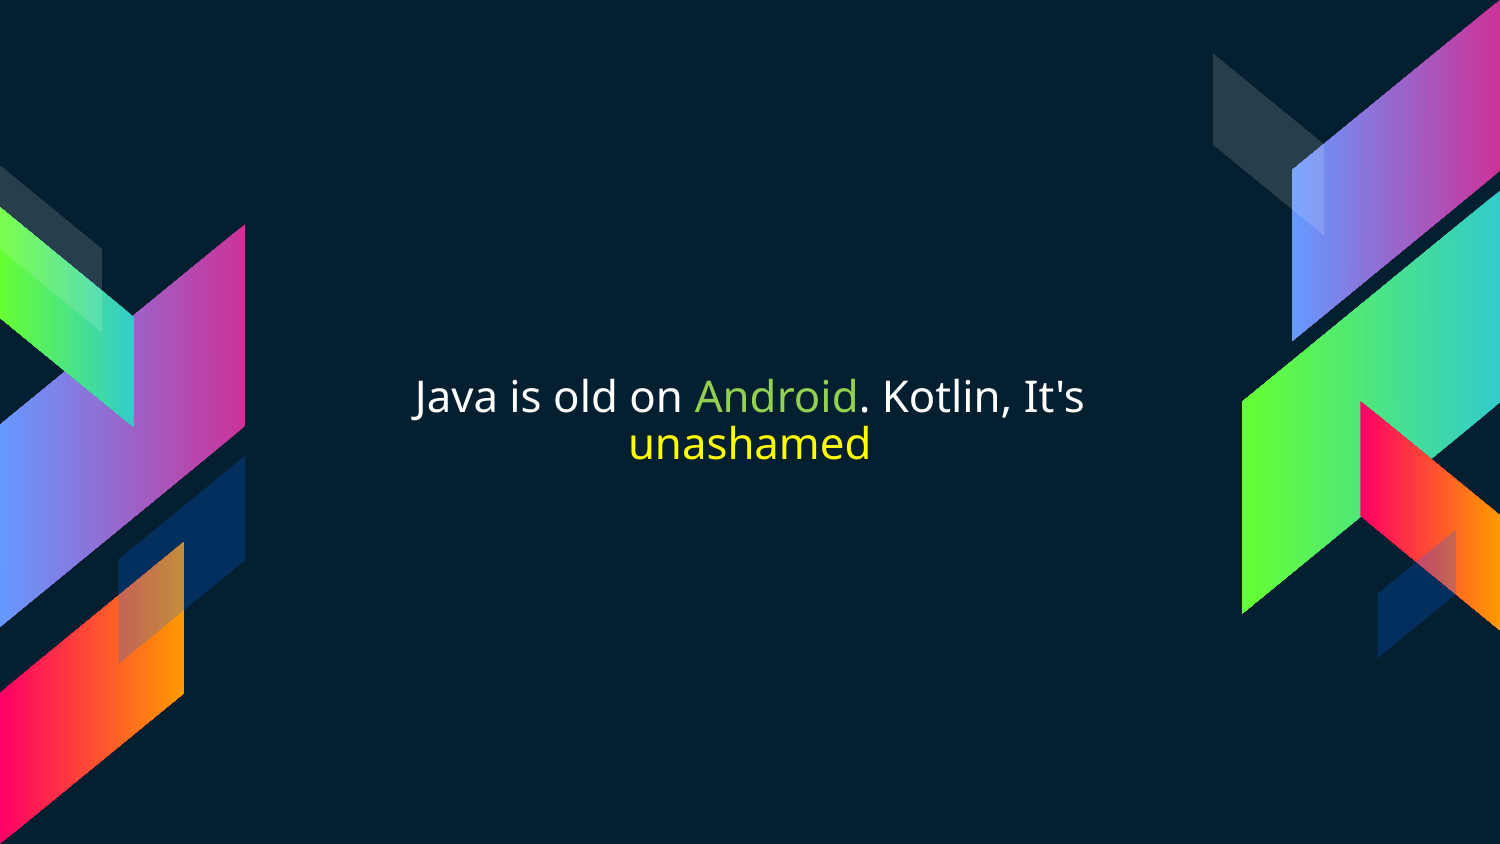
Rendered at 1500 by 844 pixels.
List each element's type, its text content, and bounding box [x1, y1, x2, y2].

list Java is old on Android. Kotlin, It's unashamed [365, 354, 1135, 490]
